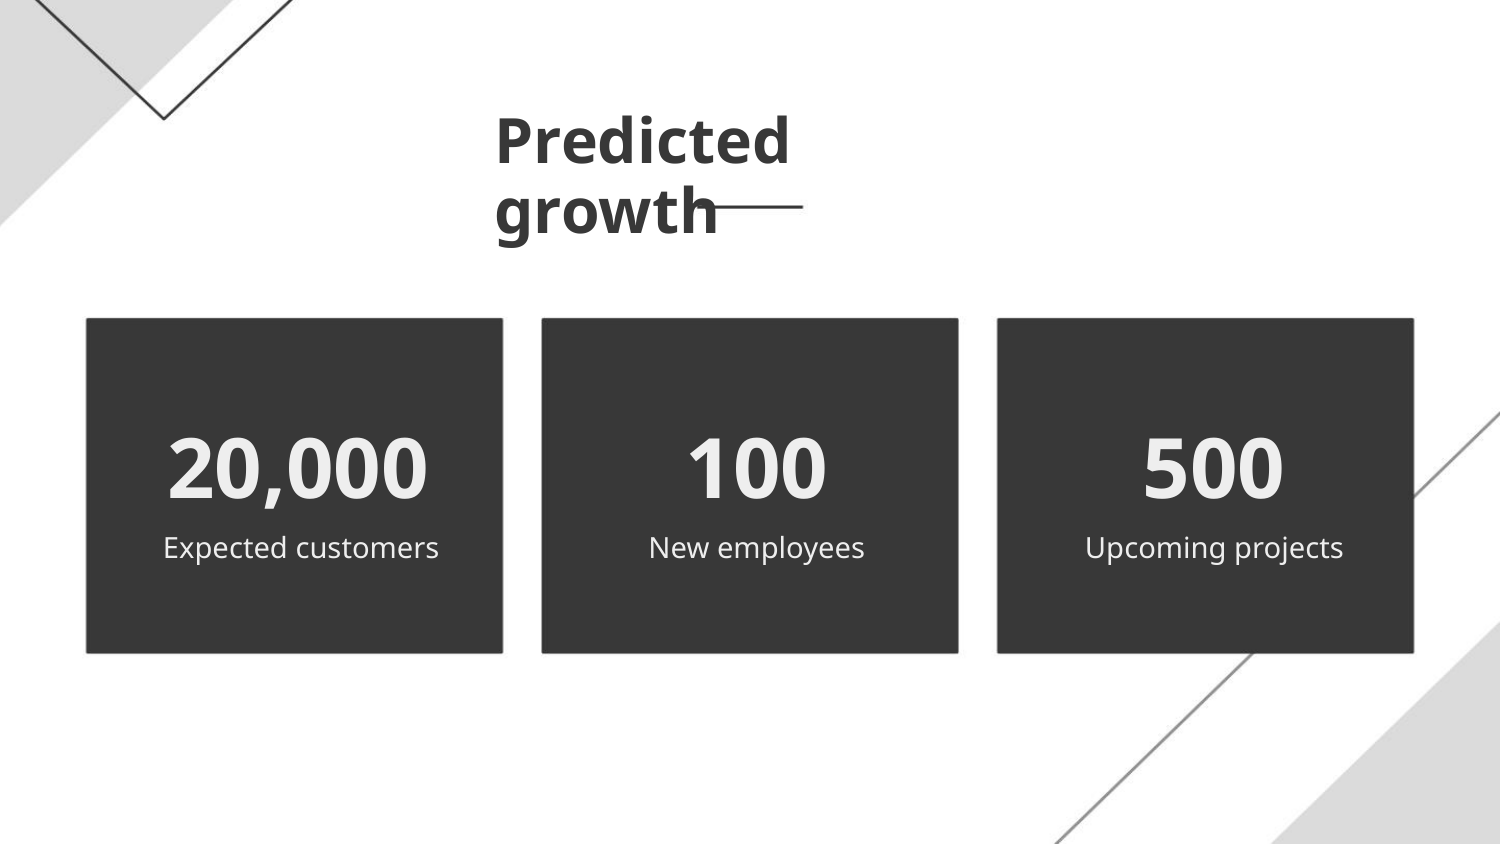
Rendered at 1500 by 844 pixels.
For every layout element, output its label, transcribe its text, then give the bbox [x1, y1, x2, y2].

text_box [0, 0, 1500, 844]
text_box Expected customers [162, 532, 453, 565]
text_box New employees [648, 532, 881, 565]
text_box Predicted growth [494, 106, 1030, 246]
text_box 20,000 100 500 [167, 422, 1300, 516]
text_box Upcoming projects [1084, 532, 1352, 565]
